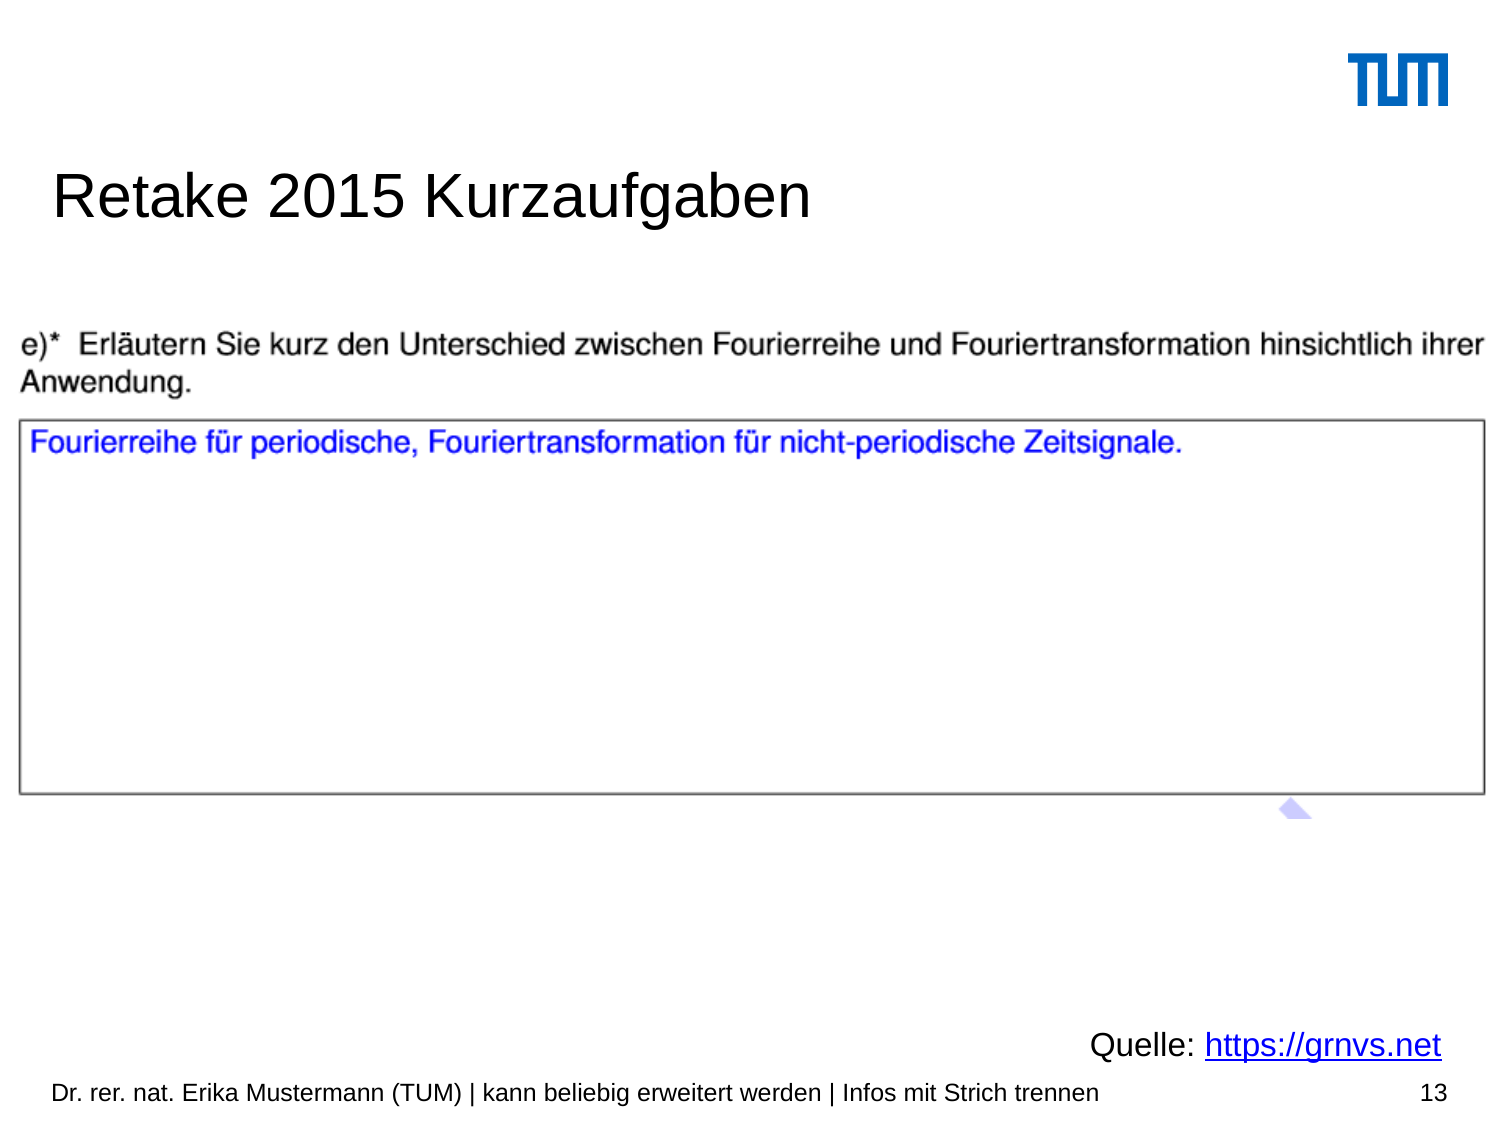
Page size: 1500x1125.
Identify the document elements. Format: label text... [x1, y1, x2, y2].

slide_number 13 [1112, 1064, 1448, 1122]
footer Dr. rer. nat. Erika Mustermann (TUM) | kann beliebig erweitert werden | Infos mit Strich trennen [51, 1061, 1112, 1122]
picture [5, 305, 1495, 819]
text_box Quelle: https://grnvs.net [1090, 1017, 1448, 1064]
title Retake 2015 Kurzaufgaben [52, 162, 1449, 231]
